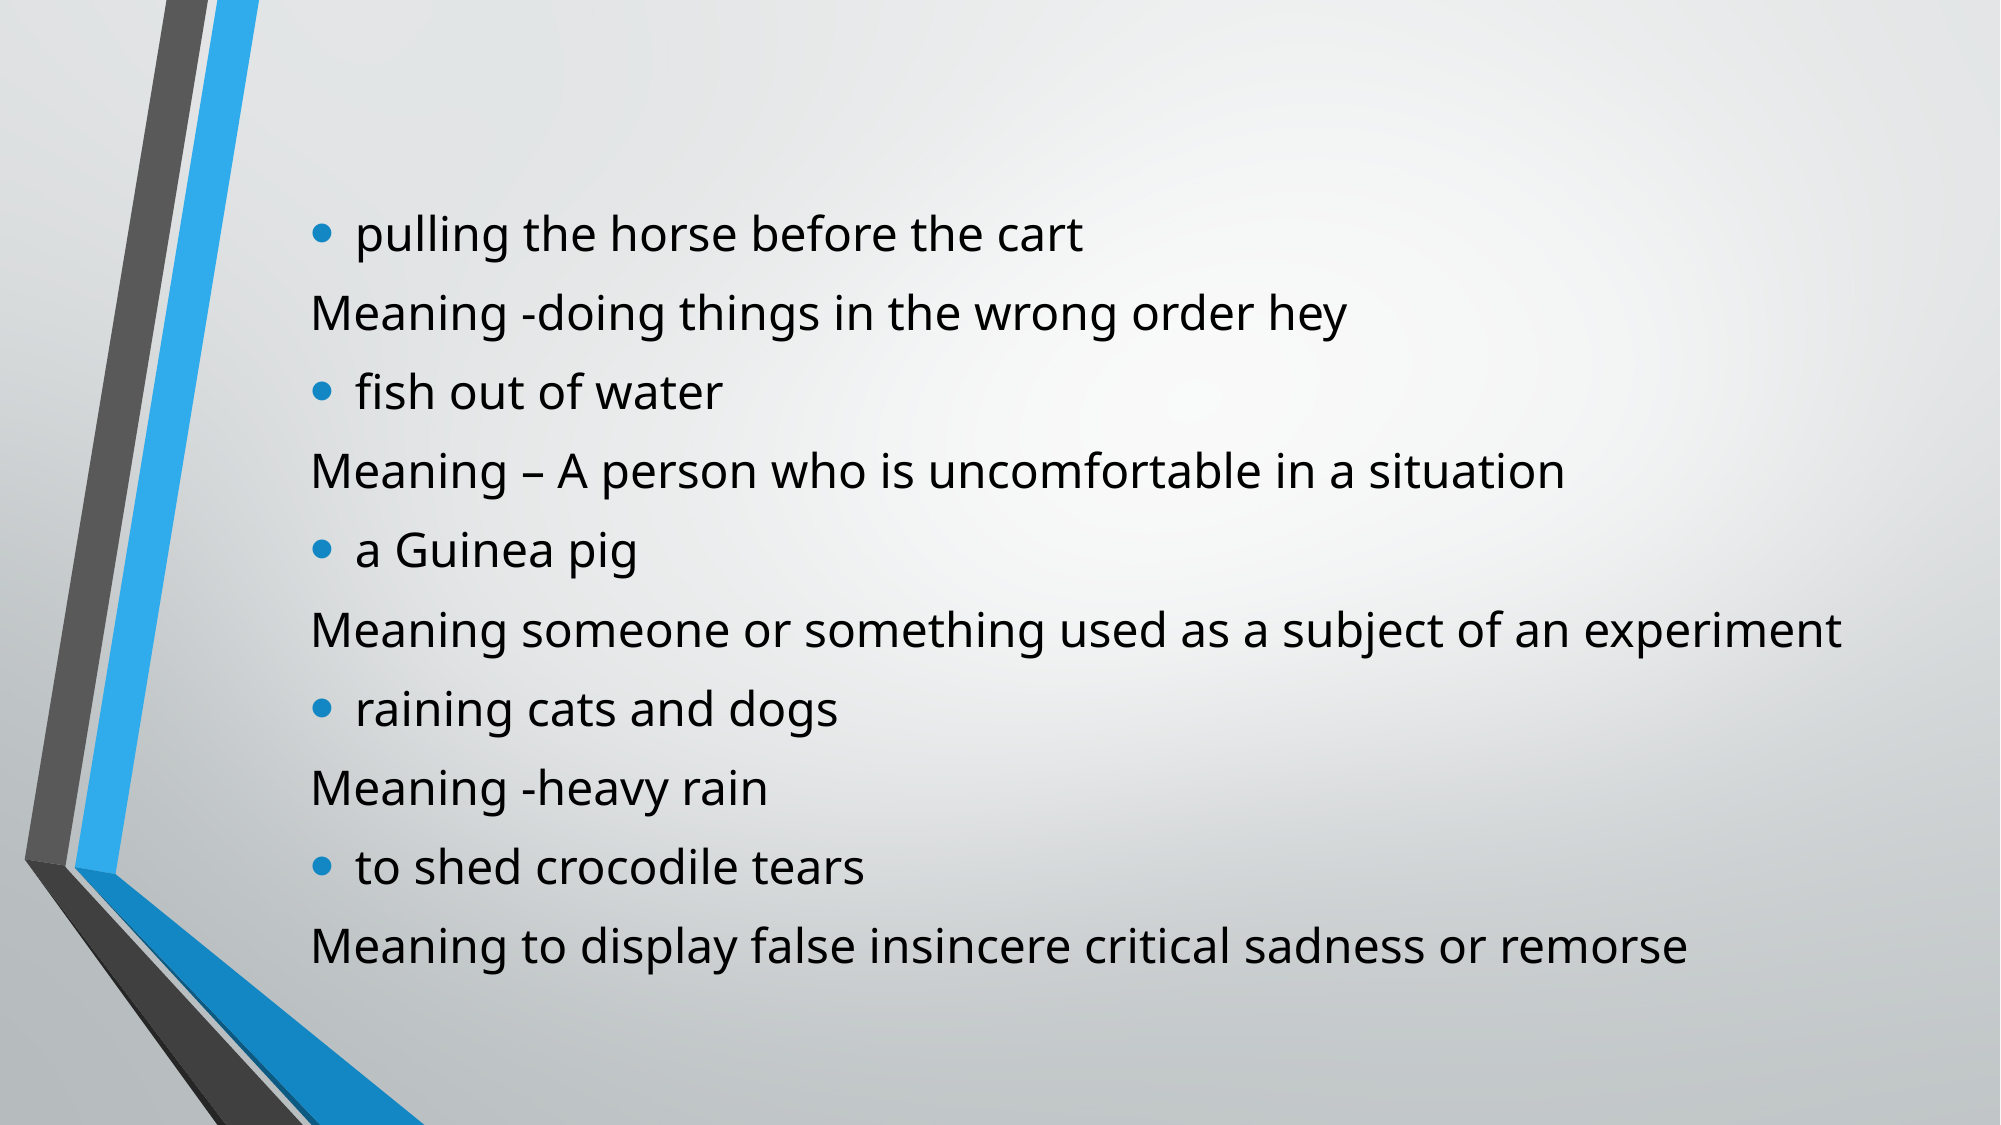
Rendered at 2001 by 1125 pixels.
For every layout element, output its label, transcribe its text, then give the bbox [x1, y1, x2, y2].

list pulling the horse before the cart Meaning -doing things in the wrong order hey fish out of water Meaning – A person who is uncomfortable in a situation a Guinea pig Meaning someone or something used as a subject of an experiment raining cats and dogs Meaning -heavy rain to shed crocodile tears Meaning to display false insincere critical sadness or remorse [294, 163, 1863, 1014]
